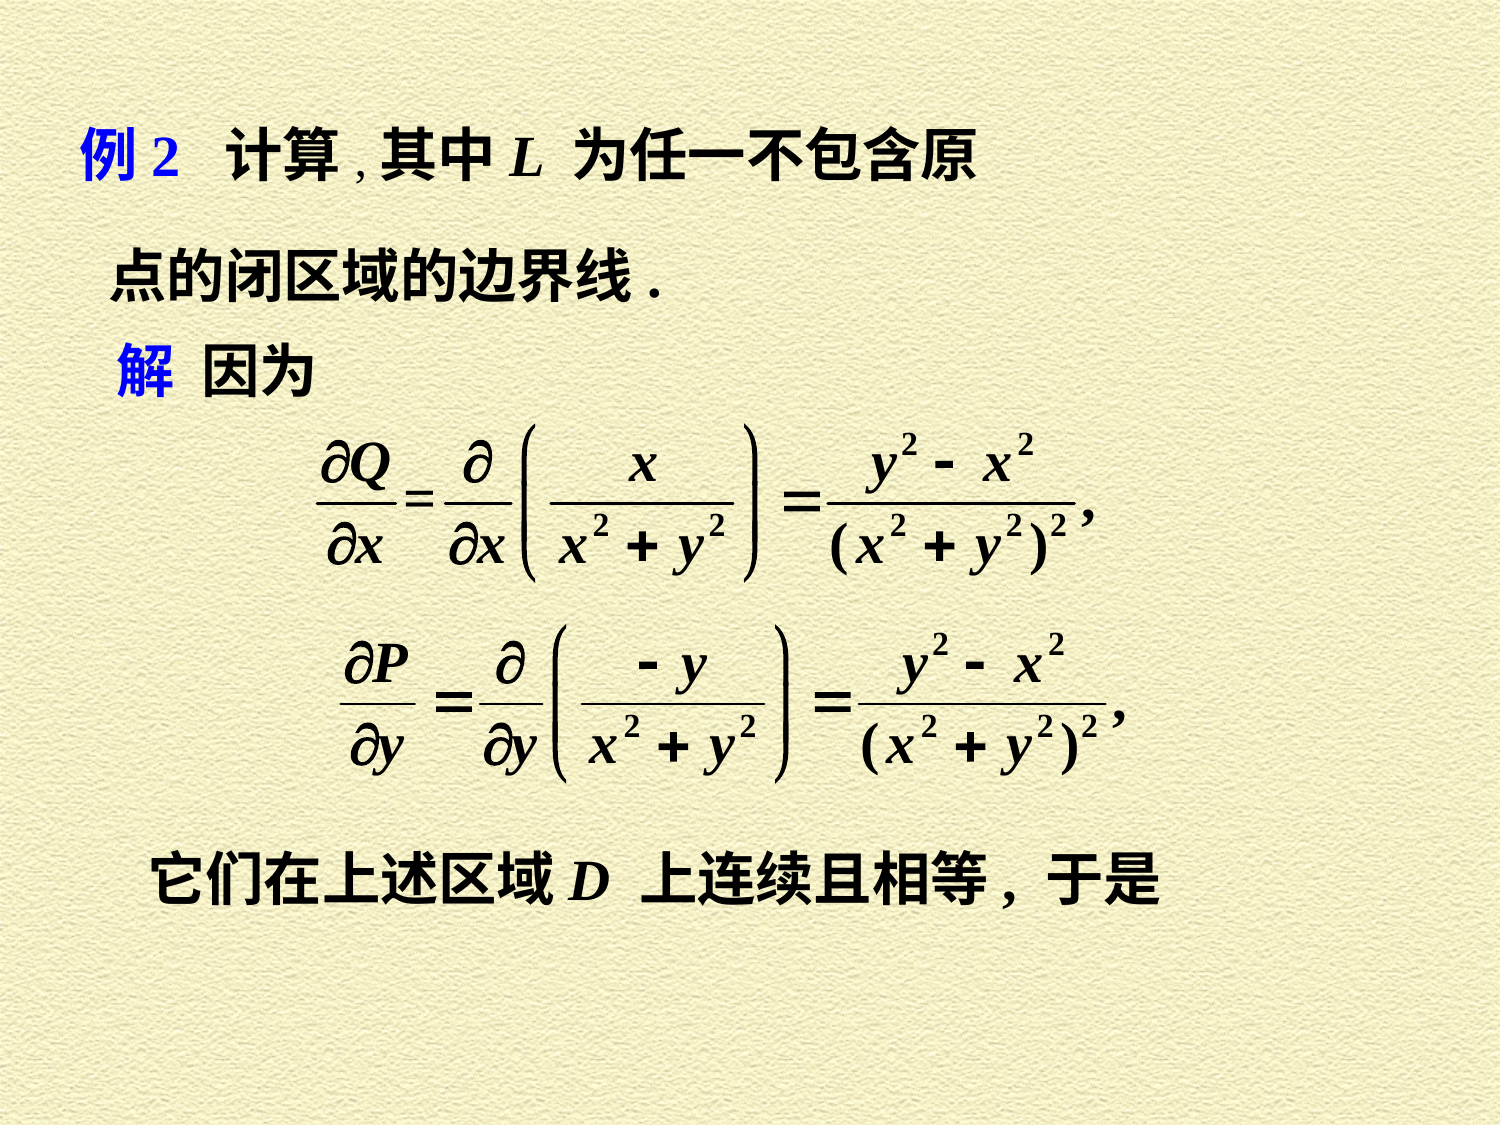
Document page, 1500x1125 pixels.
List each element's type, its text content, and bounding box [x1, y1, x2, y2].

picture [0, 0, 1500, 1125]
text_box 解 因为 [101, 326, 333, 412]
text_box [336, 621, 1131, 787]
text_box 它们在上述区域 D 上连续且相等, 于是 [132, 834, 1284, 920]
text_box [312, 420, 1099, 586]
text_box 点的闭区域的边界线. [94, 231, 677, 317]
